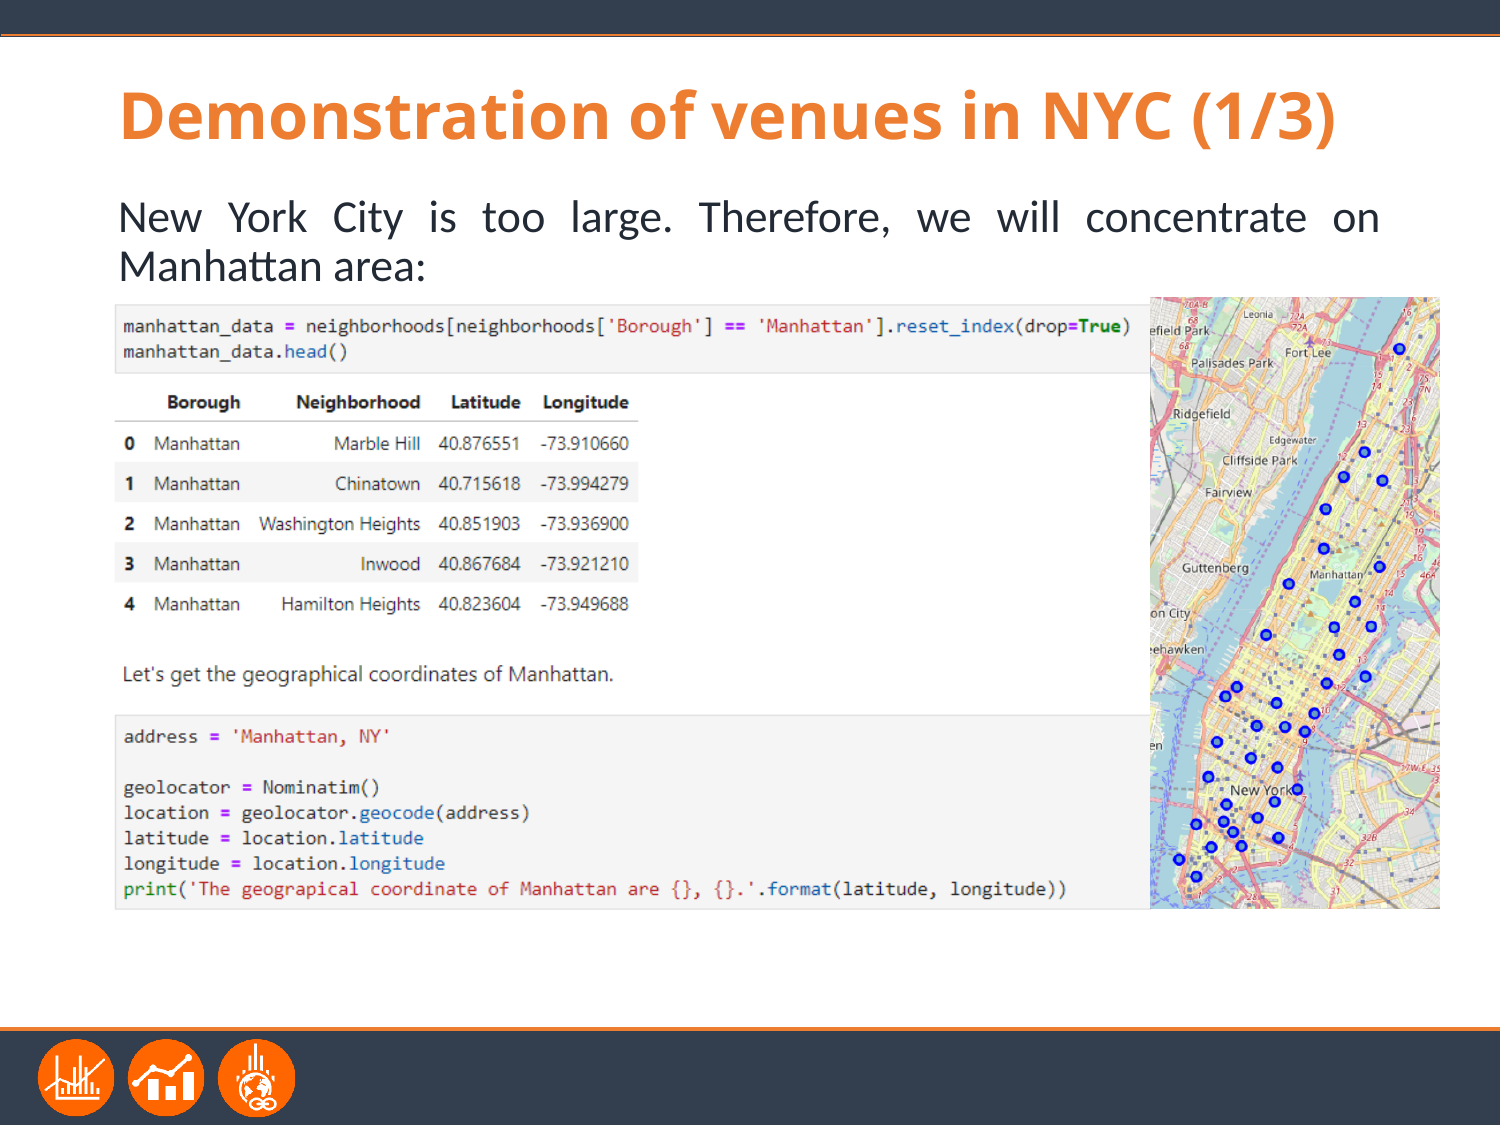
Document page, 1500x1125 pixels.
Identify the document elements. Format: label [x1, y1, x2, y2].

text_box [0, 0, 1500, 1125]
picture [103, 291, 1440, 914]
text_box [37, 1038, 296, 1118]
